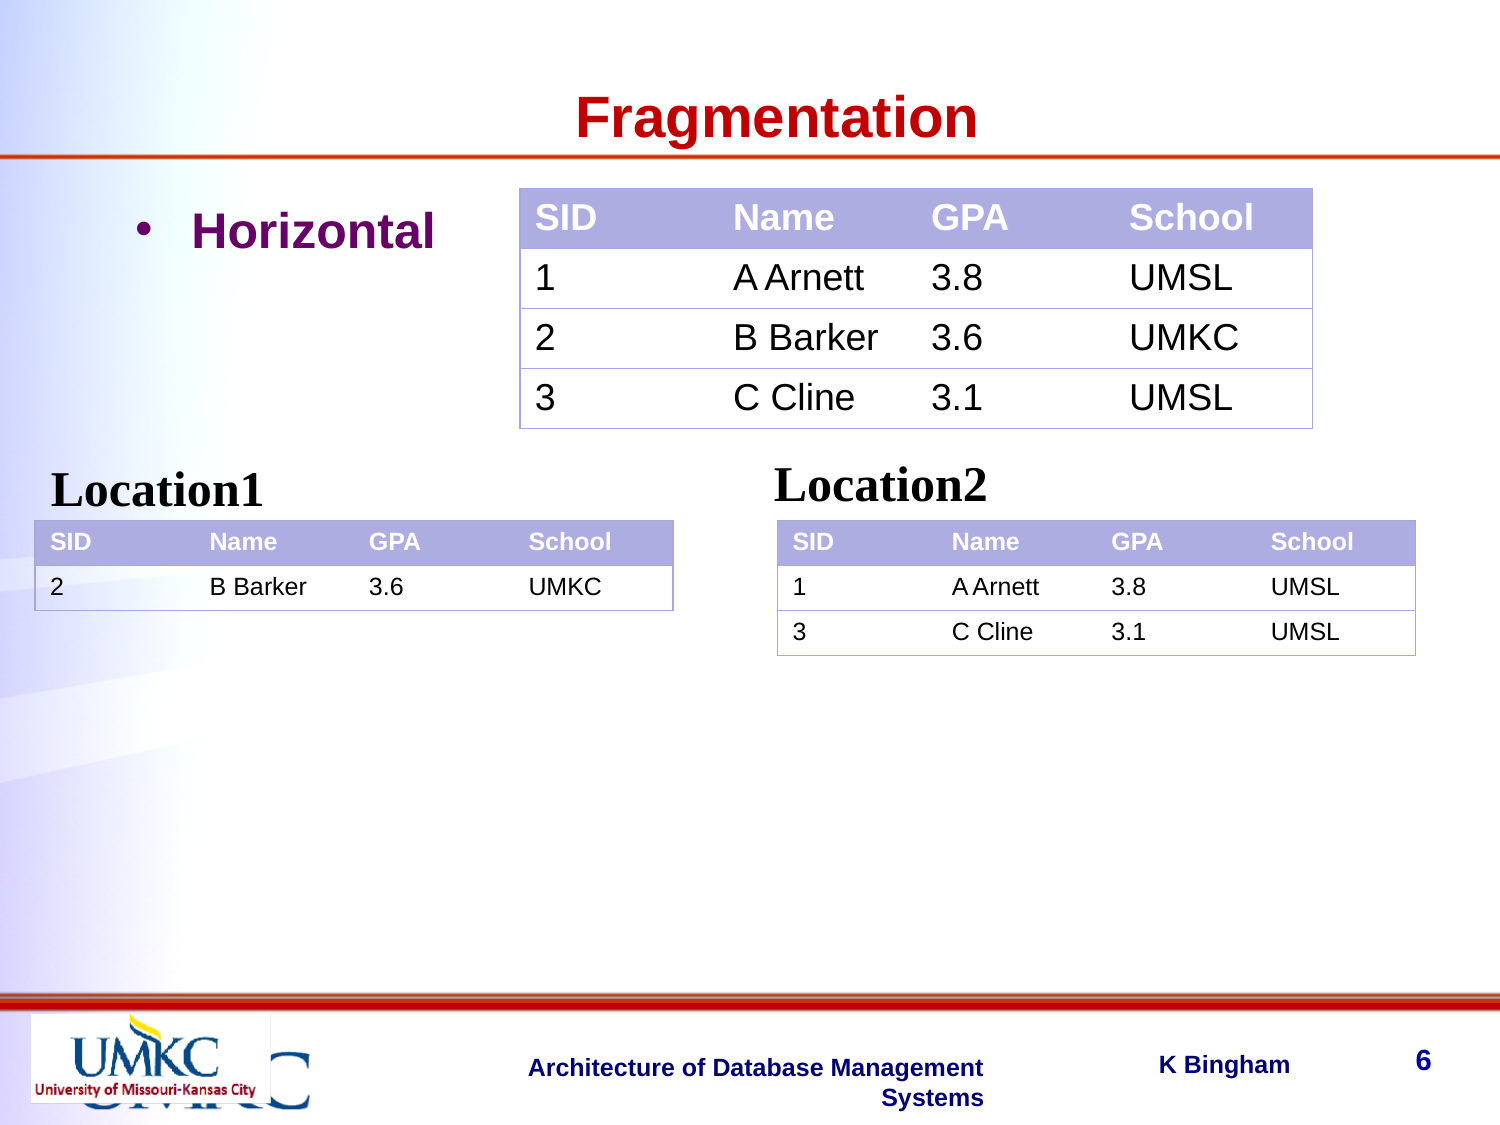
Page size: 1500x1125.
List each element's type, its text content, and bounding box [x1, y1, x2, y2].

table_header GPA [354, 521, 514, 565]
table_cell UMSL [1114, 249, 1312, 308]
table_header SID [36, 524, 195, 565]
table_cell 3 [778, 611, 937, 655]
table_cell 3.8 [1096, 566, 1256, 610]
table_cell A Arnett [937, 566, 1096, 610]
table_cell 2 [36, 566, 195, 610]
table_cell UMSL [1256, 611, 1415, 655]
title Fragmentation [178, 62, 1377, 167]
table_cell 2 [521, 309, 718, 368]
table_cell UMSL [1256, 566, 1415, 610]
table_header GPA [1096, 521, 1256, 565]
table_cell A Arnett [718, 249, 916, 308]
table_cell UMKC [514, 566, 672, 610]
table_cell 3.1 [1096, 611, 1256, 655]
picture [0, 0, 1500, 1003]
text_box Location1 [36, 448, 280, 524]
table_header Name [718, 189, 916, 248]
picture [0, 1009, 1500, 1125]
table_cell C Cline [718, 369, 916, 428]
table_header Name [195, 521, 354, 565]
table_cell B Barker [718, 309, 916, 368]
table_header School [1256, 521, 1415, 565]
table_cell B Barker [195, 566, 354, 610]
table_cell C Cline [937, 611, 1096, 655]
table_cell 1 [778, 566, 937, 610]
table_cell 3 [521, 369, 718, 428]
table_cell 3.6 [354, 566, 514, 610]
text_box Location2 [759, 443, 1003, 519]
slide_number 6 [1348, 1034, 1447, 1074]
table_header SID [521, 189, 718, 248]
table_header SID [778, 521, 937, 565]
table_header School [514, 521, 672, 565]
table_cell UMSL [1114, 369, 1312, 428]
table_header Name [937, 521, 1096, 565]
table_header GPA [916, 189, 1114, 248]
table_header School [1114, 189, 1312, 248]
table_cell 3.1 [916, 369, 1114, 428]
table_cell UMKC [1114, 309, 1312, 368]
table_cell 3.8 [916, 249, 1114, 308]
table_cell 1 [521, 249, 718, 308]
table_cell 3.6 [916, 309, 1114, 368]
text_box Horizontal [119, 191, 1386, 484]
